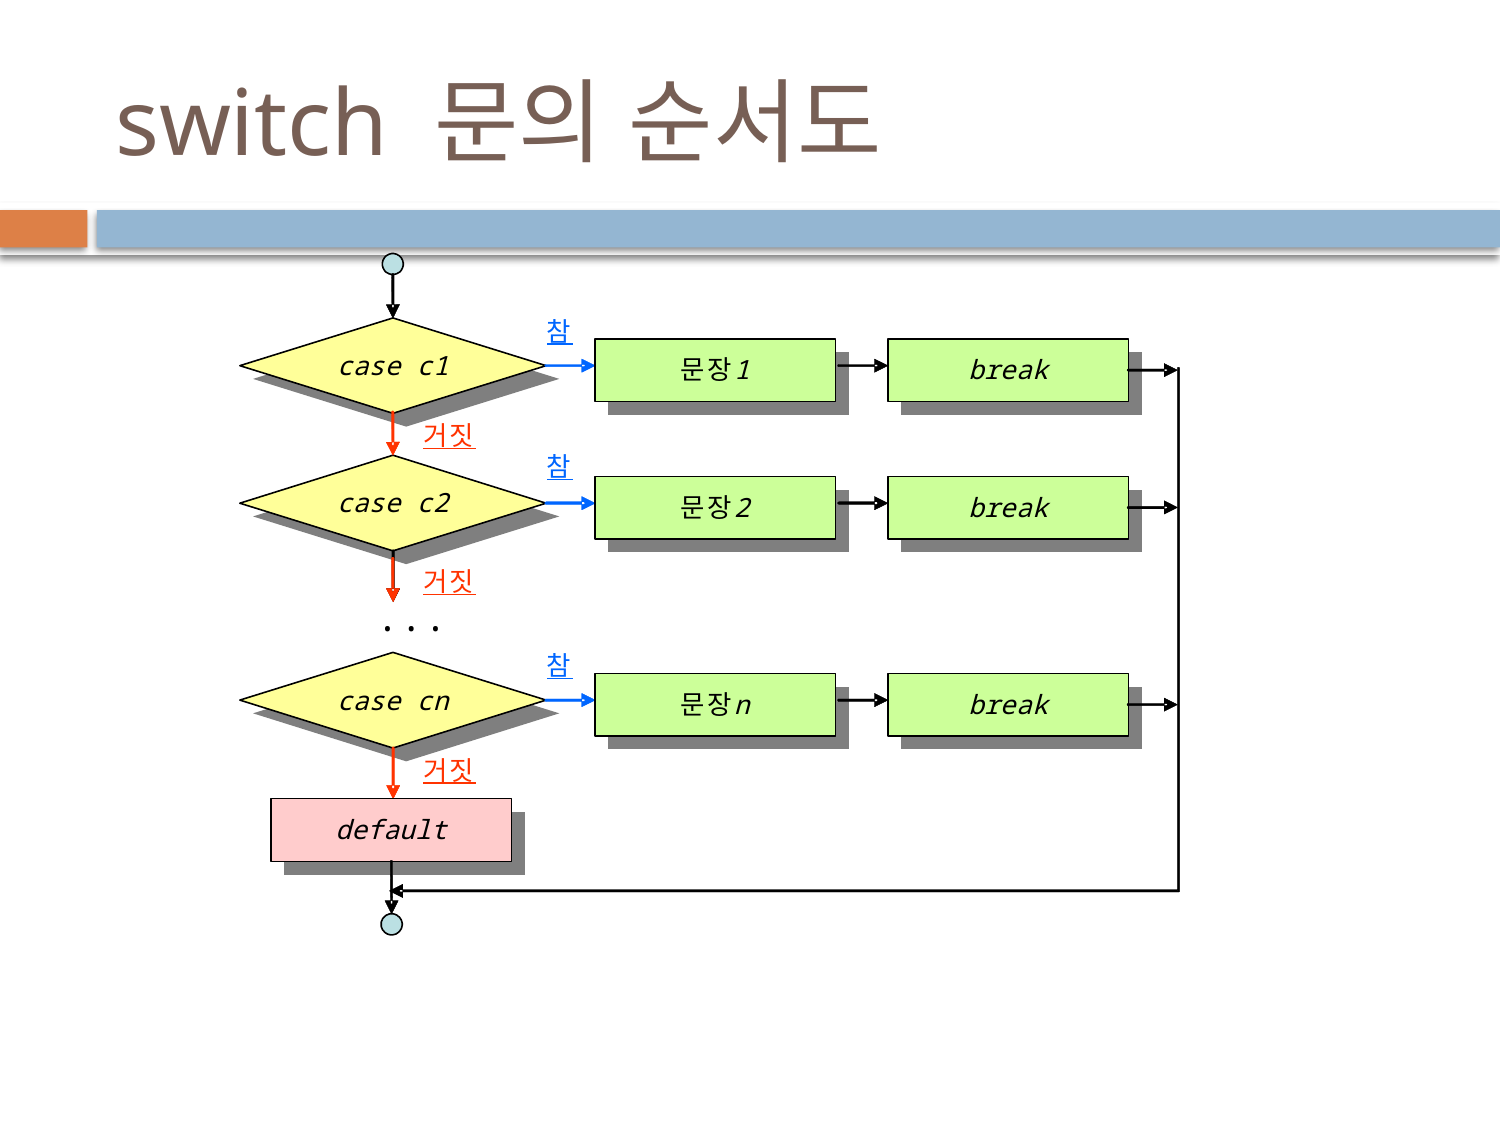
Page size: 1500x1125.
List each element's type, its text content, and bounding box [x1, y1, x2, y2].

picture [235, 252, 1183, 939]
title switch 문의 순서도 [100, 37, 1438, 200]
